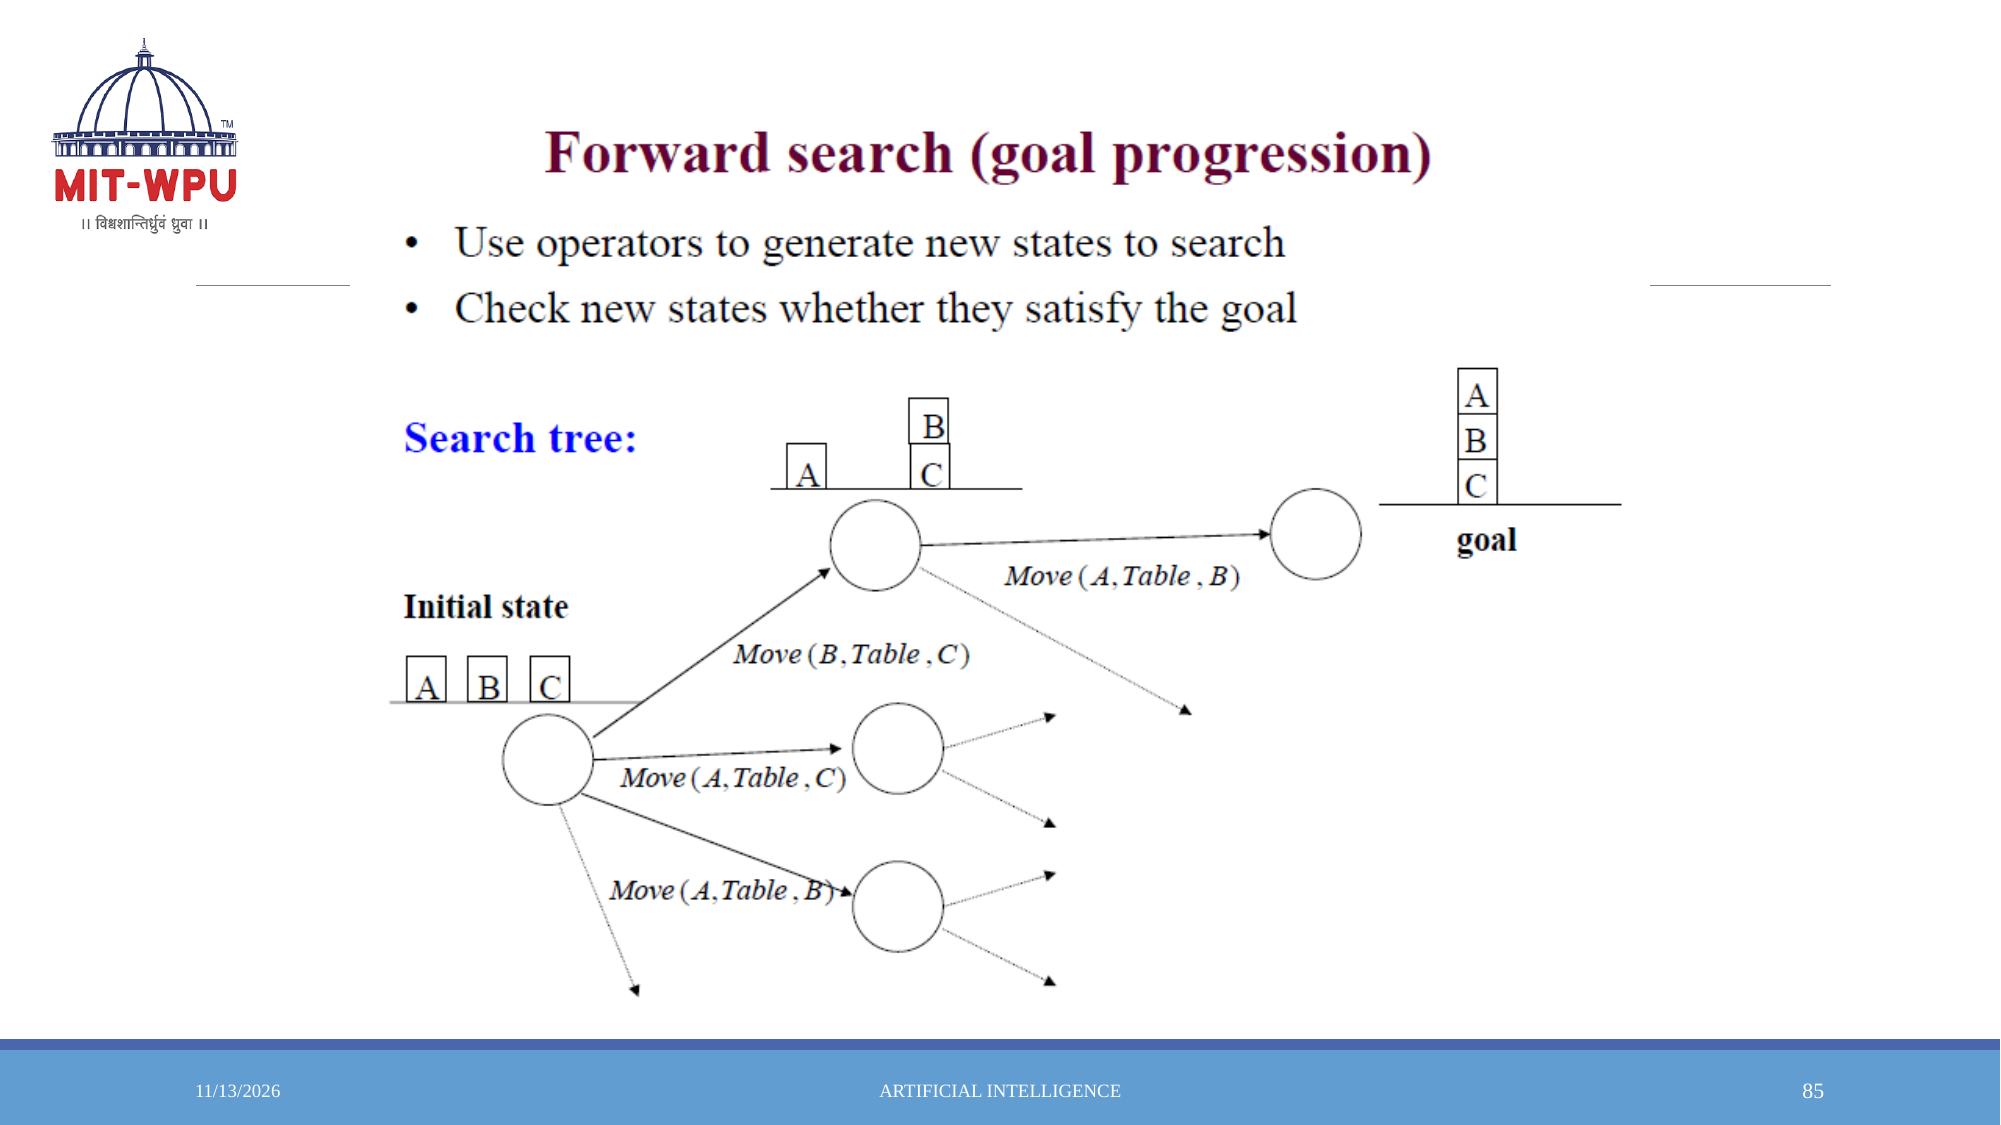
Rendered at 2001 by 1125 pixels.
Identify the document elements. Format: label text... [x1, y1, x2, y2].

picture [51, 37, 261, 236]
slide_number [180, 1059, 586, 1120]
footer Artificial Intelligence [604, 1059, 1396, 1120]
picture [350, 99, 1650, 1026]
slide_number 85 [1624, 1059, 1840, 1120]
